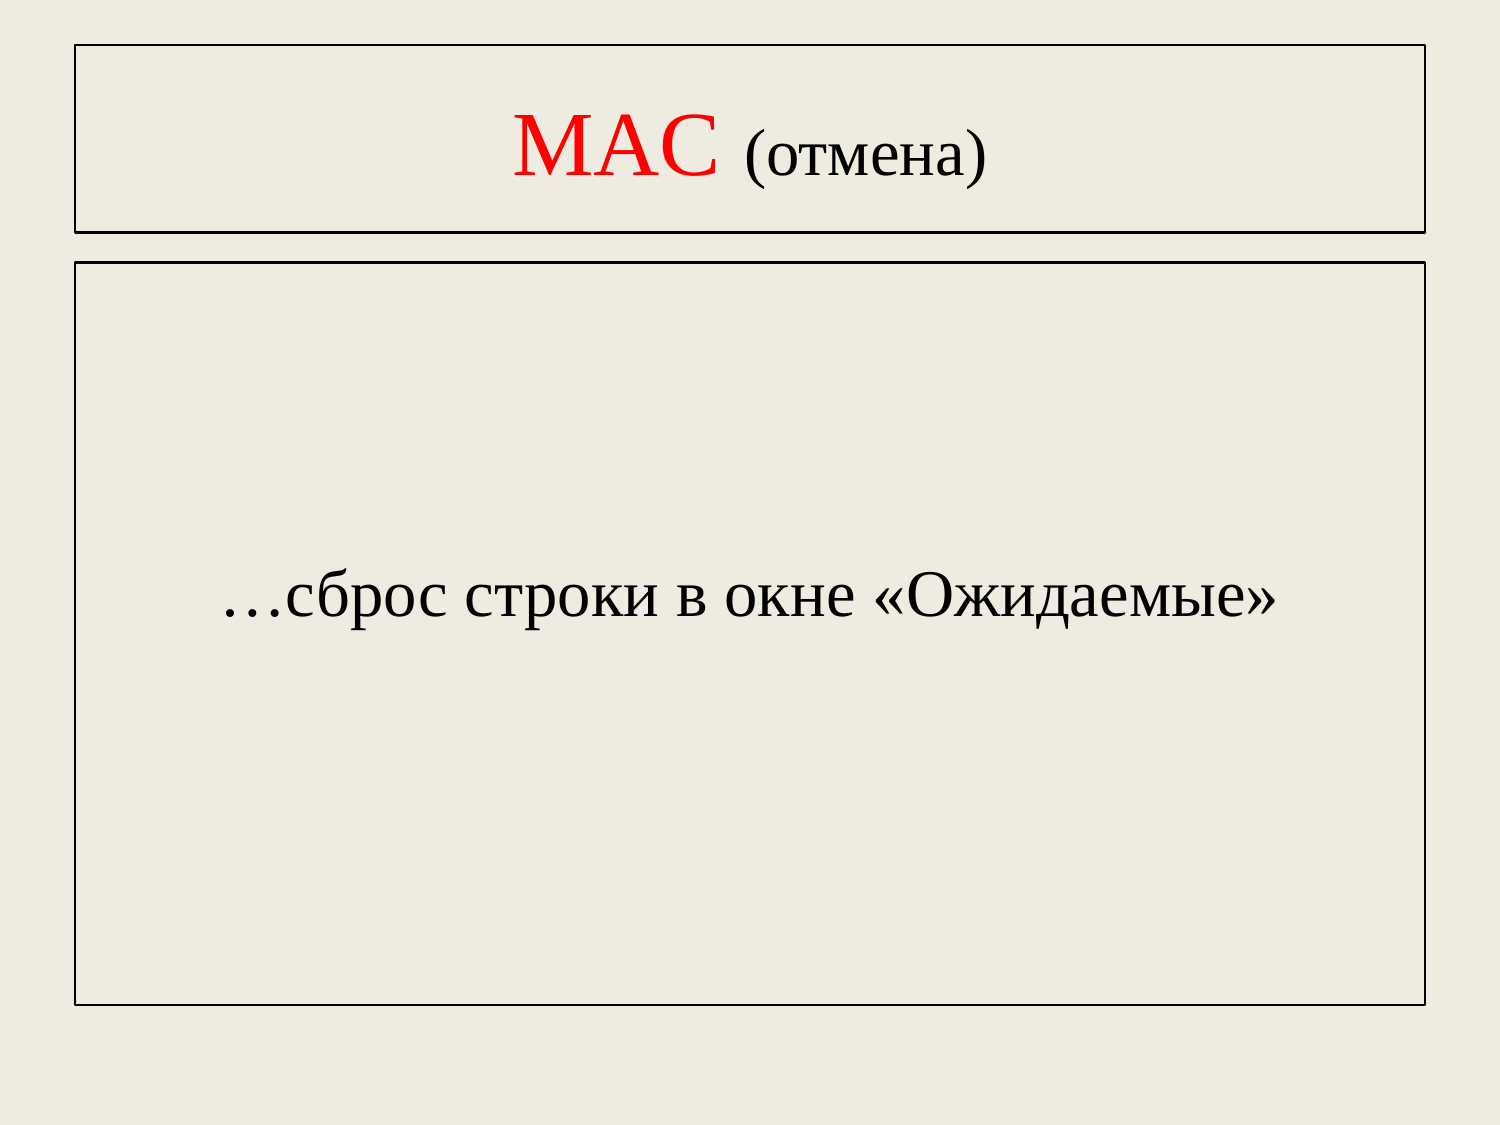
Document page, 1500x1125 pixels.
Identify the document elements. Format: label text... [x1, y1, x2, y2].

title MAC (отмена) [75, 45, 1425, 233]
list …сброс строки в окне «Ожидаемые» [75, 262, 1425, 1005]
